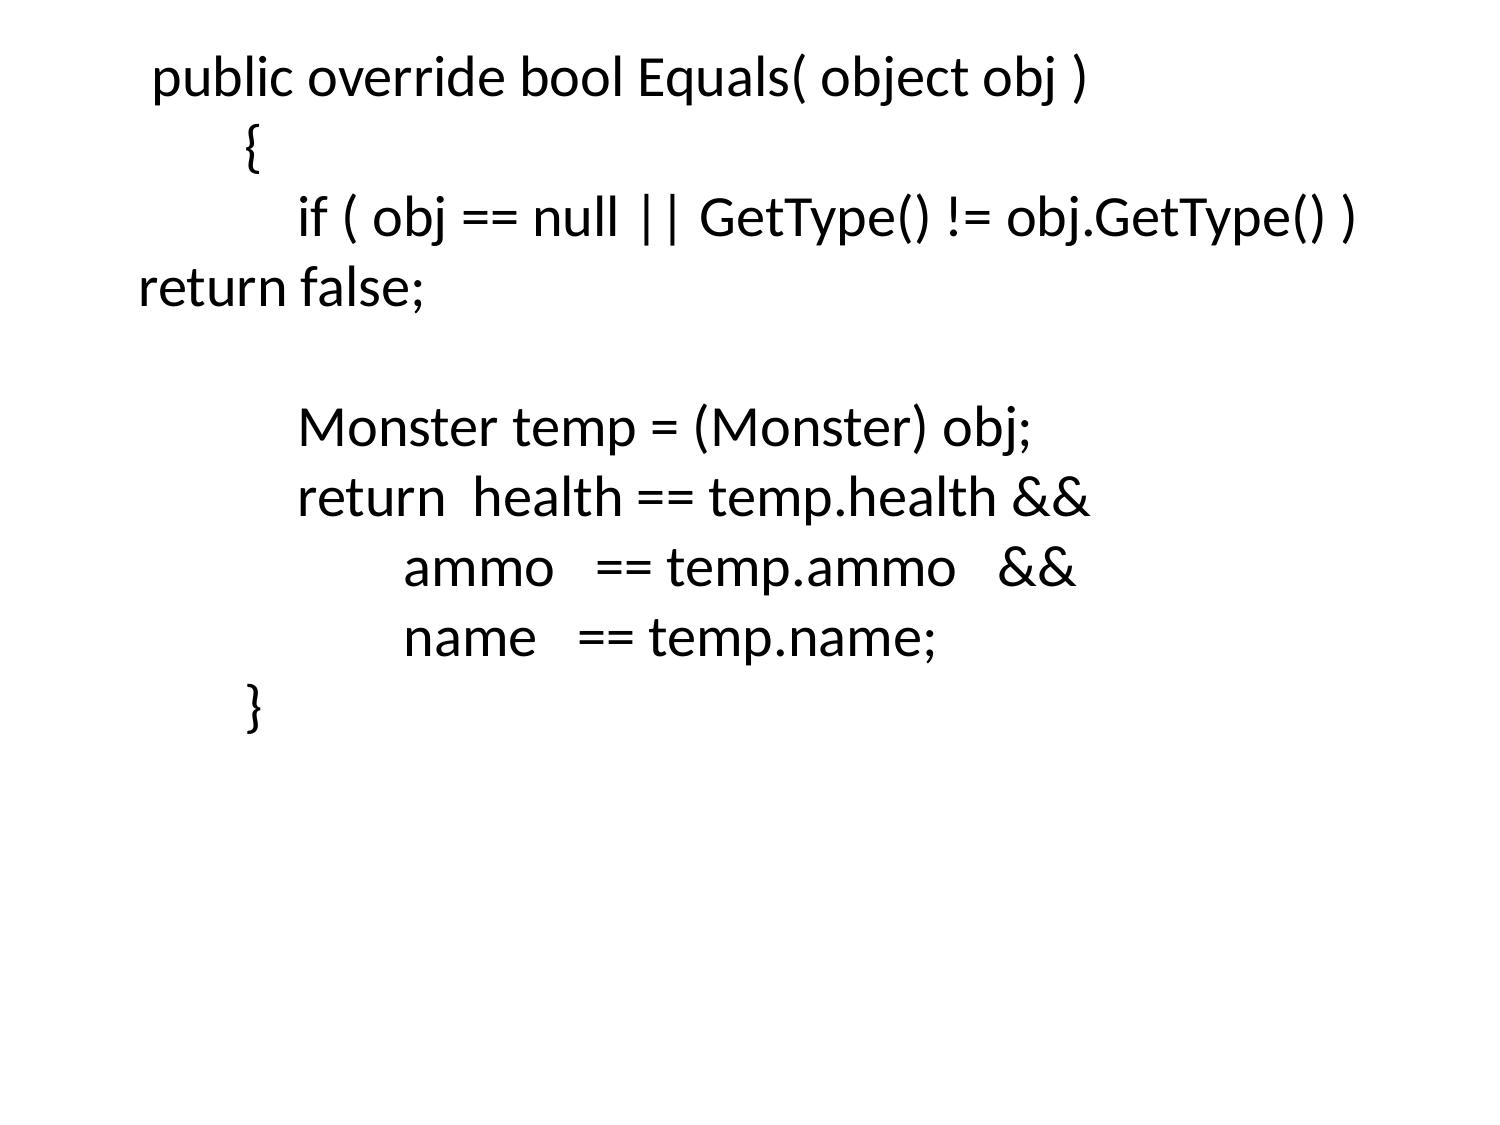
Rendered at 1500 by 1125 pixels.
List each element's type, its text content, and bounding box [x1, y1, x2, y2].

text_box public override bool Equals( object obj ) { if ( obj == null || GetType() != obj.GetType() ) return false; Monster temp = (Monster) obj; return health == temp.health && ammo == temp.ammo && name == temp.name; } [123, 30, 1500, 746]
